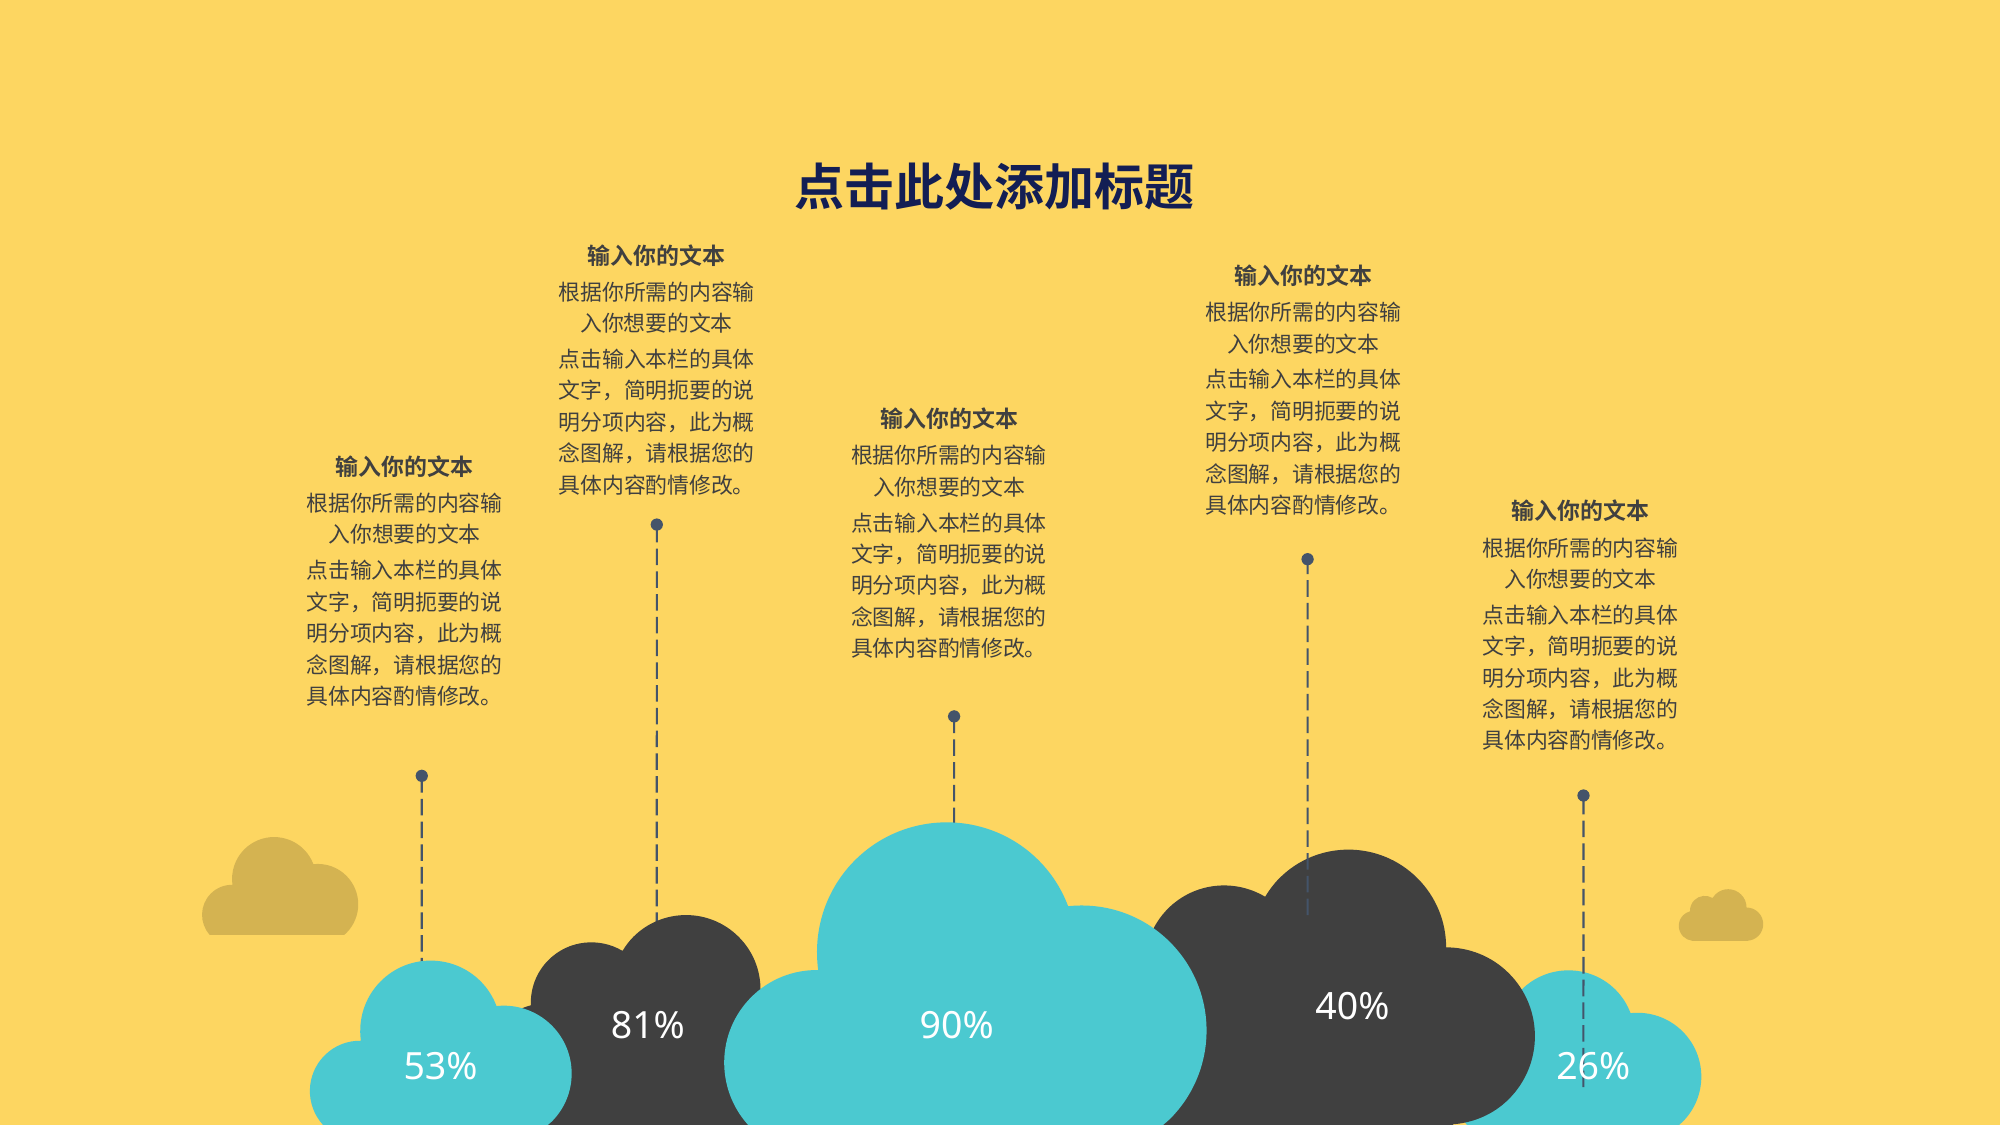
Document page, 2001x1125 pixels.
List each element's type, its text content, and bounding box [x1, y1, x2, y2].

text_box [1301, 552, 1314, 566]
text_box [415, 769, 428, 783]
text_box [0, 0, 2000, 1125]
text_box 输入你的文本 根据你所需的内容输入你想要的文本 点击输入本栏的具体文字，简明扼要的说明分项内容，此为概念图解，请根据您的具体内容酌情修改。 [1459, 482, 1702, 763]
text_box [1577, 789, 1590, 808]
text_box 26% [1553, 1038, 1633, 1097]
text_box 90% [917, 997, 997, 1056]
text_box 53% [401, 1038, 481, 1097]
text_box 输入你的文本 根据你所需的内容输入你想要的文本 点击输入本栏的具体文字，简明扼要的说明分项内容，此为概念图解，请根据您的具体内容酌情修改。 [828, 390, 1071, 670]
text_box [522, 915, 761, 1125]
text_box [724, 822, 1207, 1125]
text_box 81% [608, 997, 688, 1056]
text_box 40% [1312, 977, 1392, 1037]
text_box [202, 837, 359, 935]
text_box [1154, 849, 1535, 1125]
text_box 输入你的文本 根据你所需的内容输入你想要的文本 点击输入本栏的具体文字，简明扼要的说明分项内容，此为概念图解，请根据您的具体内容酌情修改。 [1182, 247, 1425, 527]
text_box [947, 710, 961, 723]
text_box 点击此处添加标题 [779, 142, 1229, 224]
text_box [309, 960, 572, 1125]
text_box [1678, 889, 1764, 941]
text_box 输入你的文本 根据你所需的内容输入你想要的文本 点击输入本栏的具体文字，简明扼要的说明分项内容，此为概念图解，请根据您的具体内容酌情修改。 [535, 227, 778, 507]
text_box [1465, 970, 1702, 1125]
text_box 输入你的文本 根据你所需的内容输入你想要的文本 点击输入本栏的具体文字，简明扼要的说明分项内容，此为概念图解，请根据您的具体内容酌情修改。 [283, 438, 526, 718]
text_box [650, 518, 664, 537]
